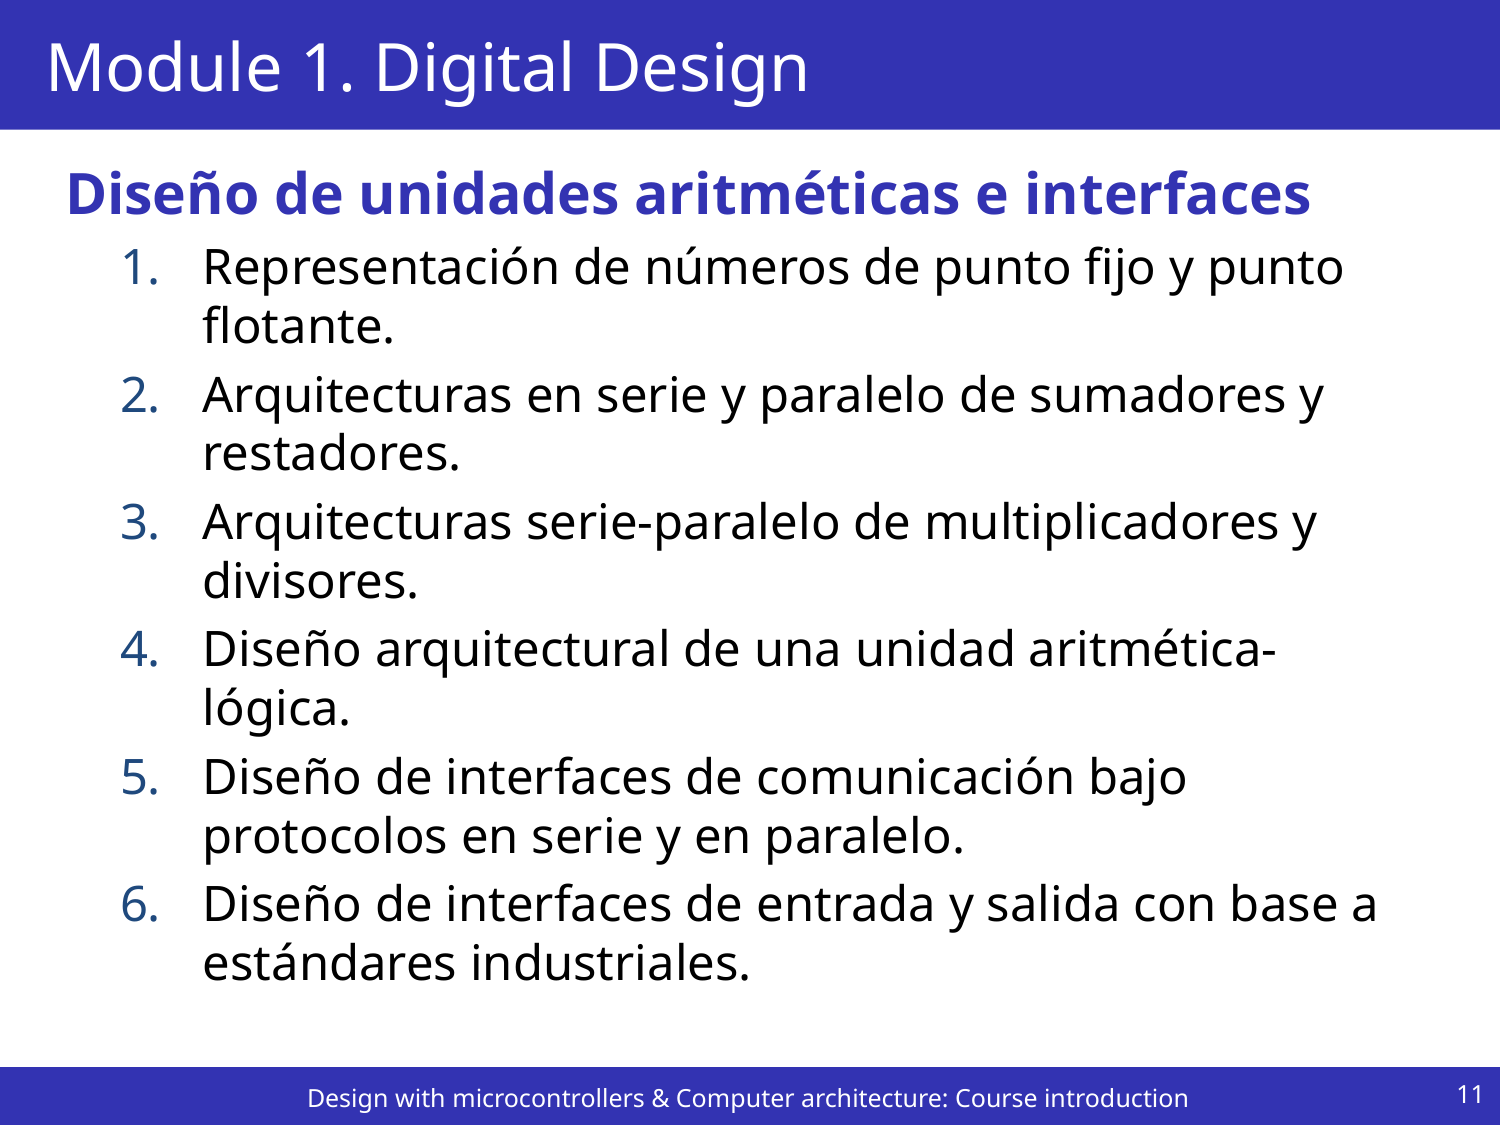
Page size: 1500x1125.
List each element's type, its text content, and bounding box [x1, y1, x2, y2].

slide_number 11 [1325, 1067, 1500, 1125]
title Module 1. Digital Design [0, 0, 1500, 130]
list Diseño de unidades aritméticas e interfaces Representación de números de punto fijo y punto flotante. Arquitecturas en serie y paralelo de sumadores y restadores. Arquitecturas serie-paralelo de multiplicadores y divisores. Diseño arquitectural de una unidad aritmética-lógica. Diseño de interfaces de comunicación bajo protocolos en serie y en paralelo. Diseño de interfaces de entrada y salida con base a estándares industriales. [50, 149, 1425, 1005]
